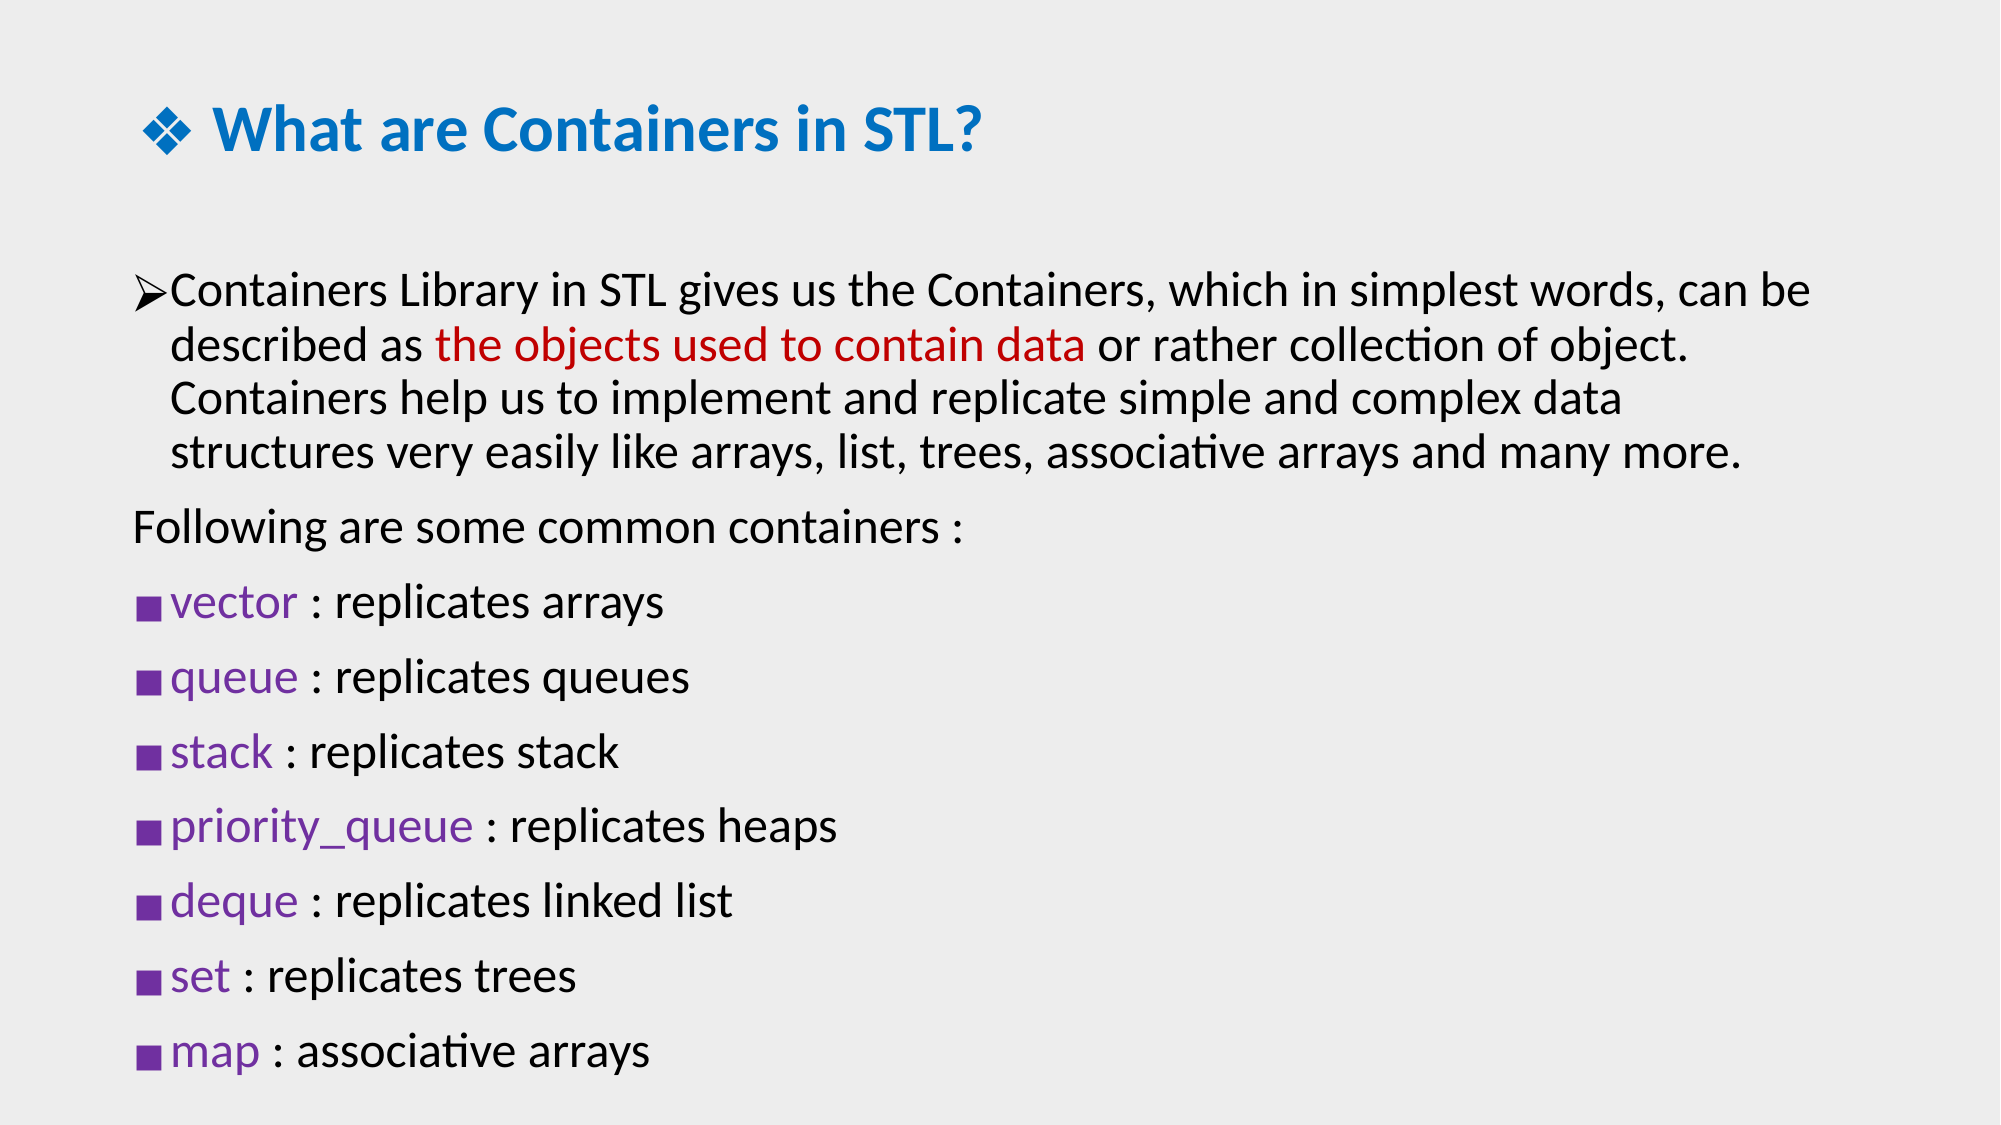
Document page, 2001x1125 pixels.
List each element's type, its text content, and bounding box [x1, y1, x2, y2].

list Containers Library in STL gives us the Containers, which in simplest words, can be described as the objects used to contain data or rather collection of object. Containers help us to implement and replicate simple and complex data structures very easily like arrays, list, trees, associative arrays and many more. Following are some common containers : vector : replicates arrays queue : replicates queues stack : replicates stack priority_queue : replicates heaps deque : replicates linked list set : replicates trees map : associative arrays [117, 256, 1843, 1092]
title What are Containers in STL? [137, 60, 994, 277]
